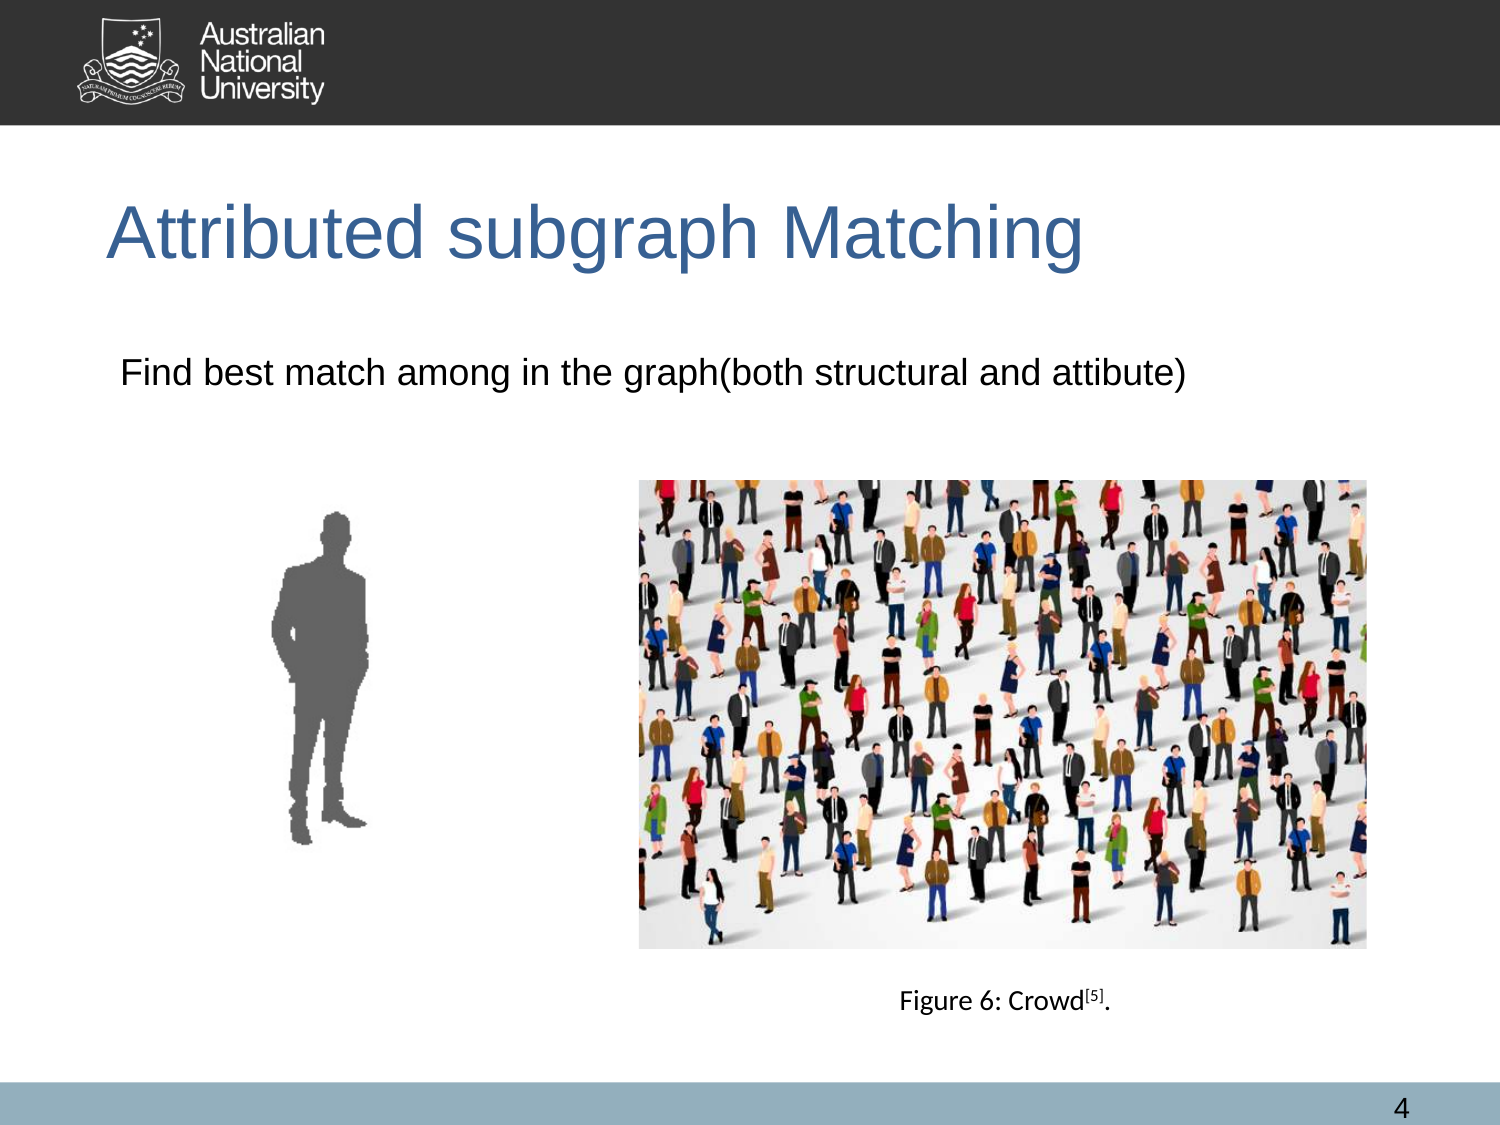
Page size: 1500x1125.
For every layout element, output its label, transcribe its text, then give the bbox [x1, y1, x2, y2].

picture [147, 503, 497, 853]
text_box Find best match among in the graph(both structural and attibute) [105, 328, 1320, 404]
text_box 4 [1391, 1087, 1413, 1125]
picture [638, 479, 1367, 950]
picture [77, 18, 325, 105]
text_box Figure 6: Crowd[5]. [650, 973, 1367, 1024]
text_box Attributed subgraph Matching [91, 175, 1334, 281]
